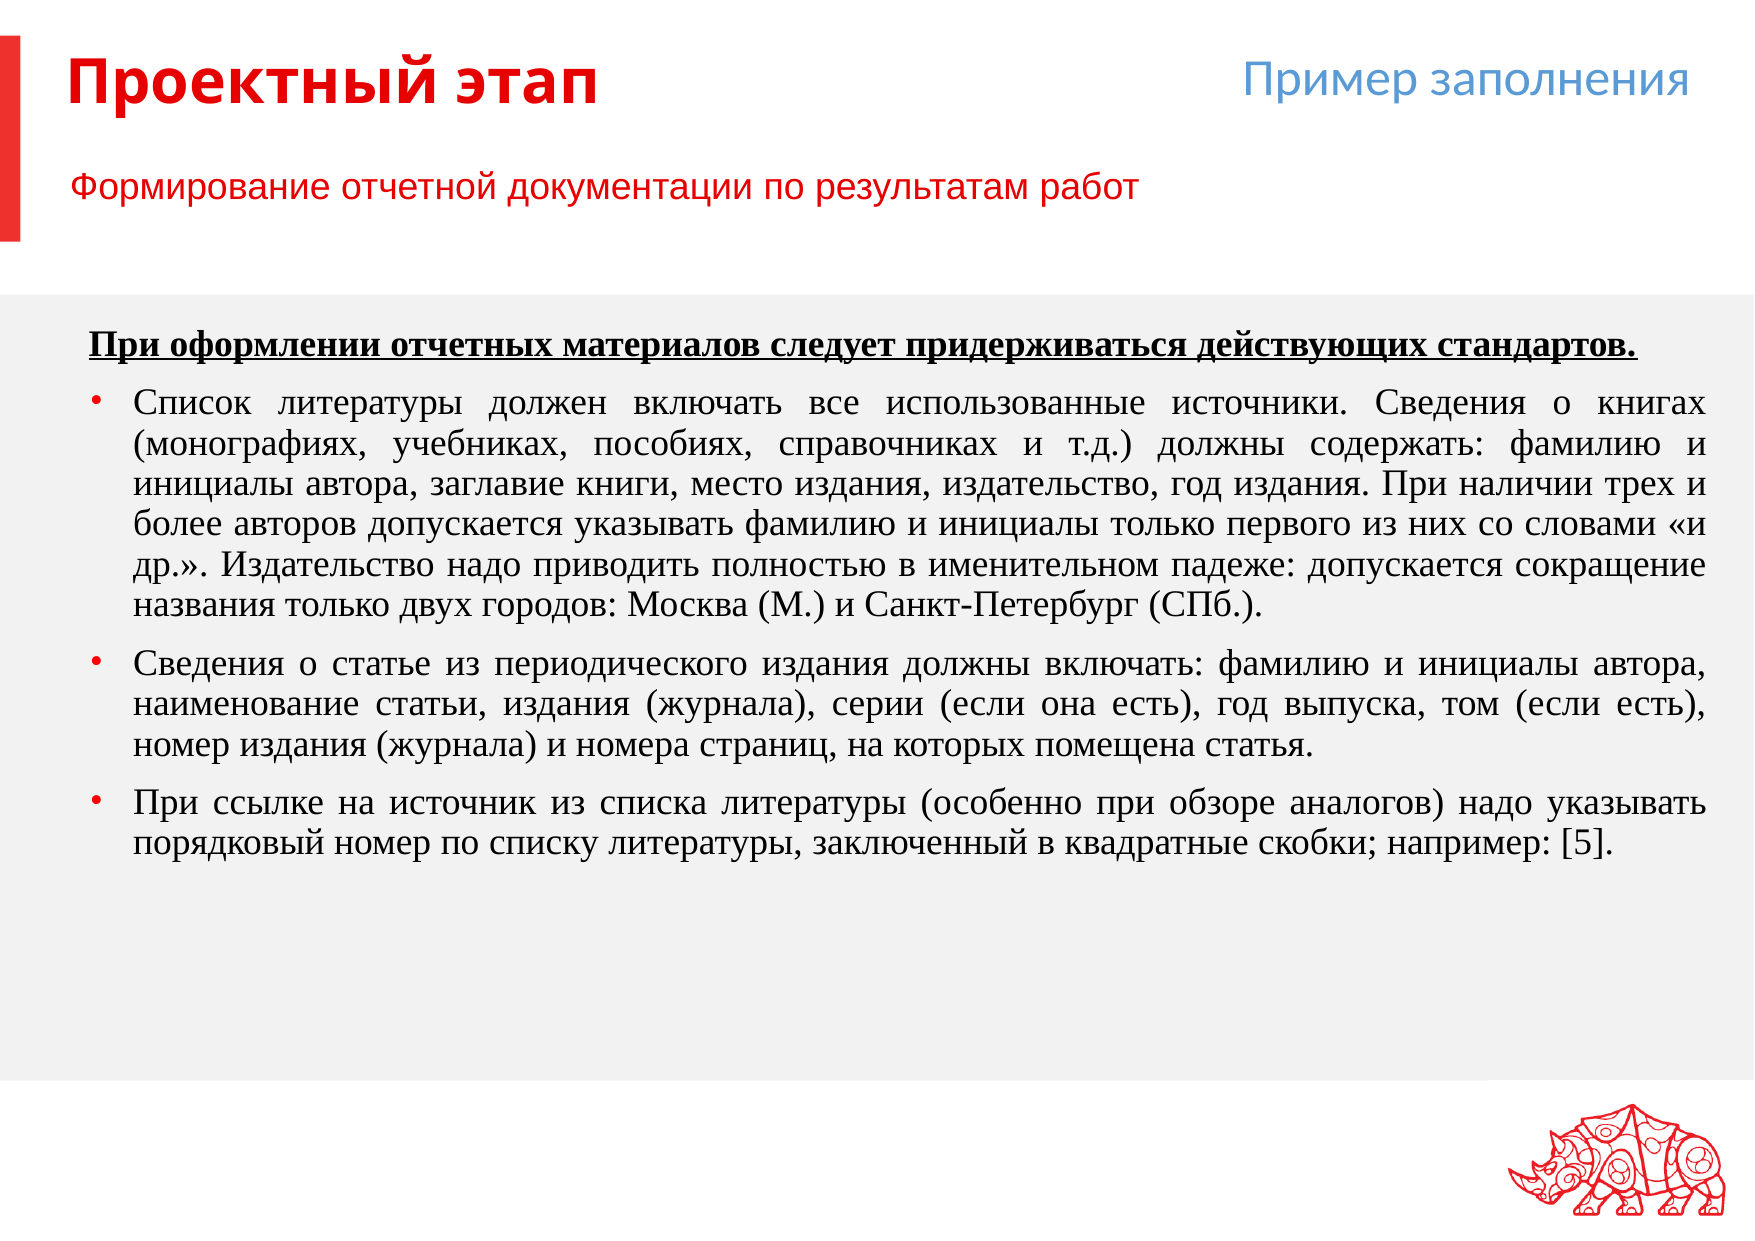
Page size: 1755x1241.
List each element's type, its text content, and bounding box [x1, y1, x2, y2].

title Проектный этап [65, 49, 1732, 301]
text_box Пример заполнения [1207, 36, 1726, 115]
list Формирование отчетной документации по результатам работ [38, 72, 1651, 241]
picture [1487, 1080, 1755, 1229]
list При оформлении отчетных материалов следует придерживаться действующих стандартов. Список литературы должен включать все использованные источники. Сведения о книгах (монографиях, учебниках, пособиях, справочниках и т.д.) должны содержать: фамилию и инициалы автора, заглавие книги, место издания, издательство, год издания. При наличии трех и более авторов допускается указывать фамилию и инициалы только первого из них со словами «и др.». Издательство надо приводить полностью в именительном падеже: допускается сокращение названия только двух городов: Москва (М.) и Санкт-Петербург (СПб.). Сведения о статье из периодического издания должны включать: фамилию и инициалы автора, наименование статьи, издания (журнала), серии (если она есть), год выпуска, том (если есть), номер издания (журнала) и номера страниц, на которых помещена статья. При ссылке на источник из списка литературы (особенно при обзоре аналогов) надо указывать порядковый номер по списку литературы, заключенный в квадратные скобки; например: [5]. [71, 315, 1726, 513]
